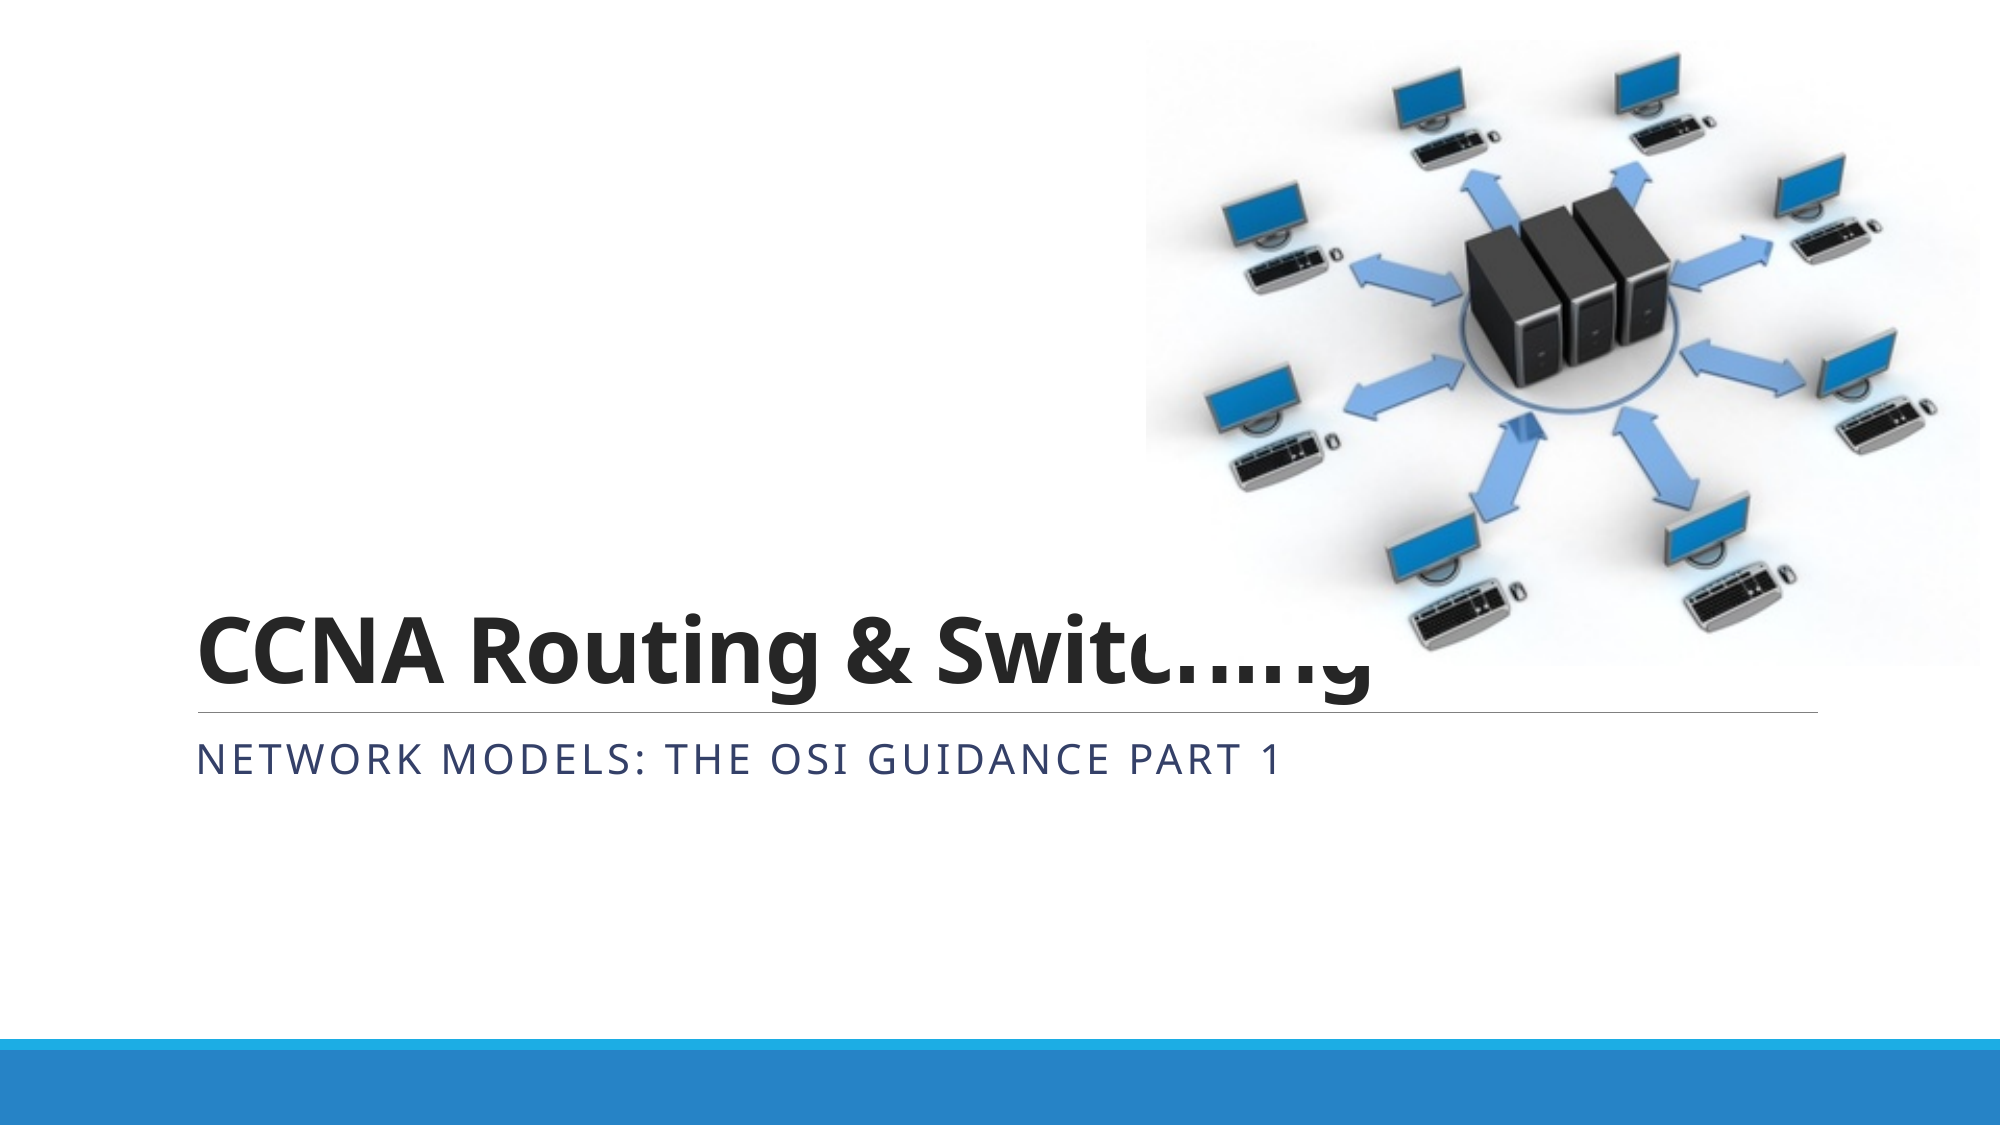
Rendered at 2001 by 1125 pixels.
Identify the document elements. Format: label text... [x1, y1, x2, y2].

picture [1145, 40, 1981, 667]
subtitle Network models: the osi guidance part 1 [180, 730, 1831, 919]
title CCNA Routing & Switching [180, 124, 1830, 710]
